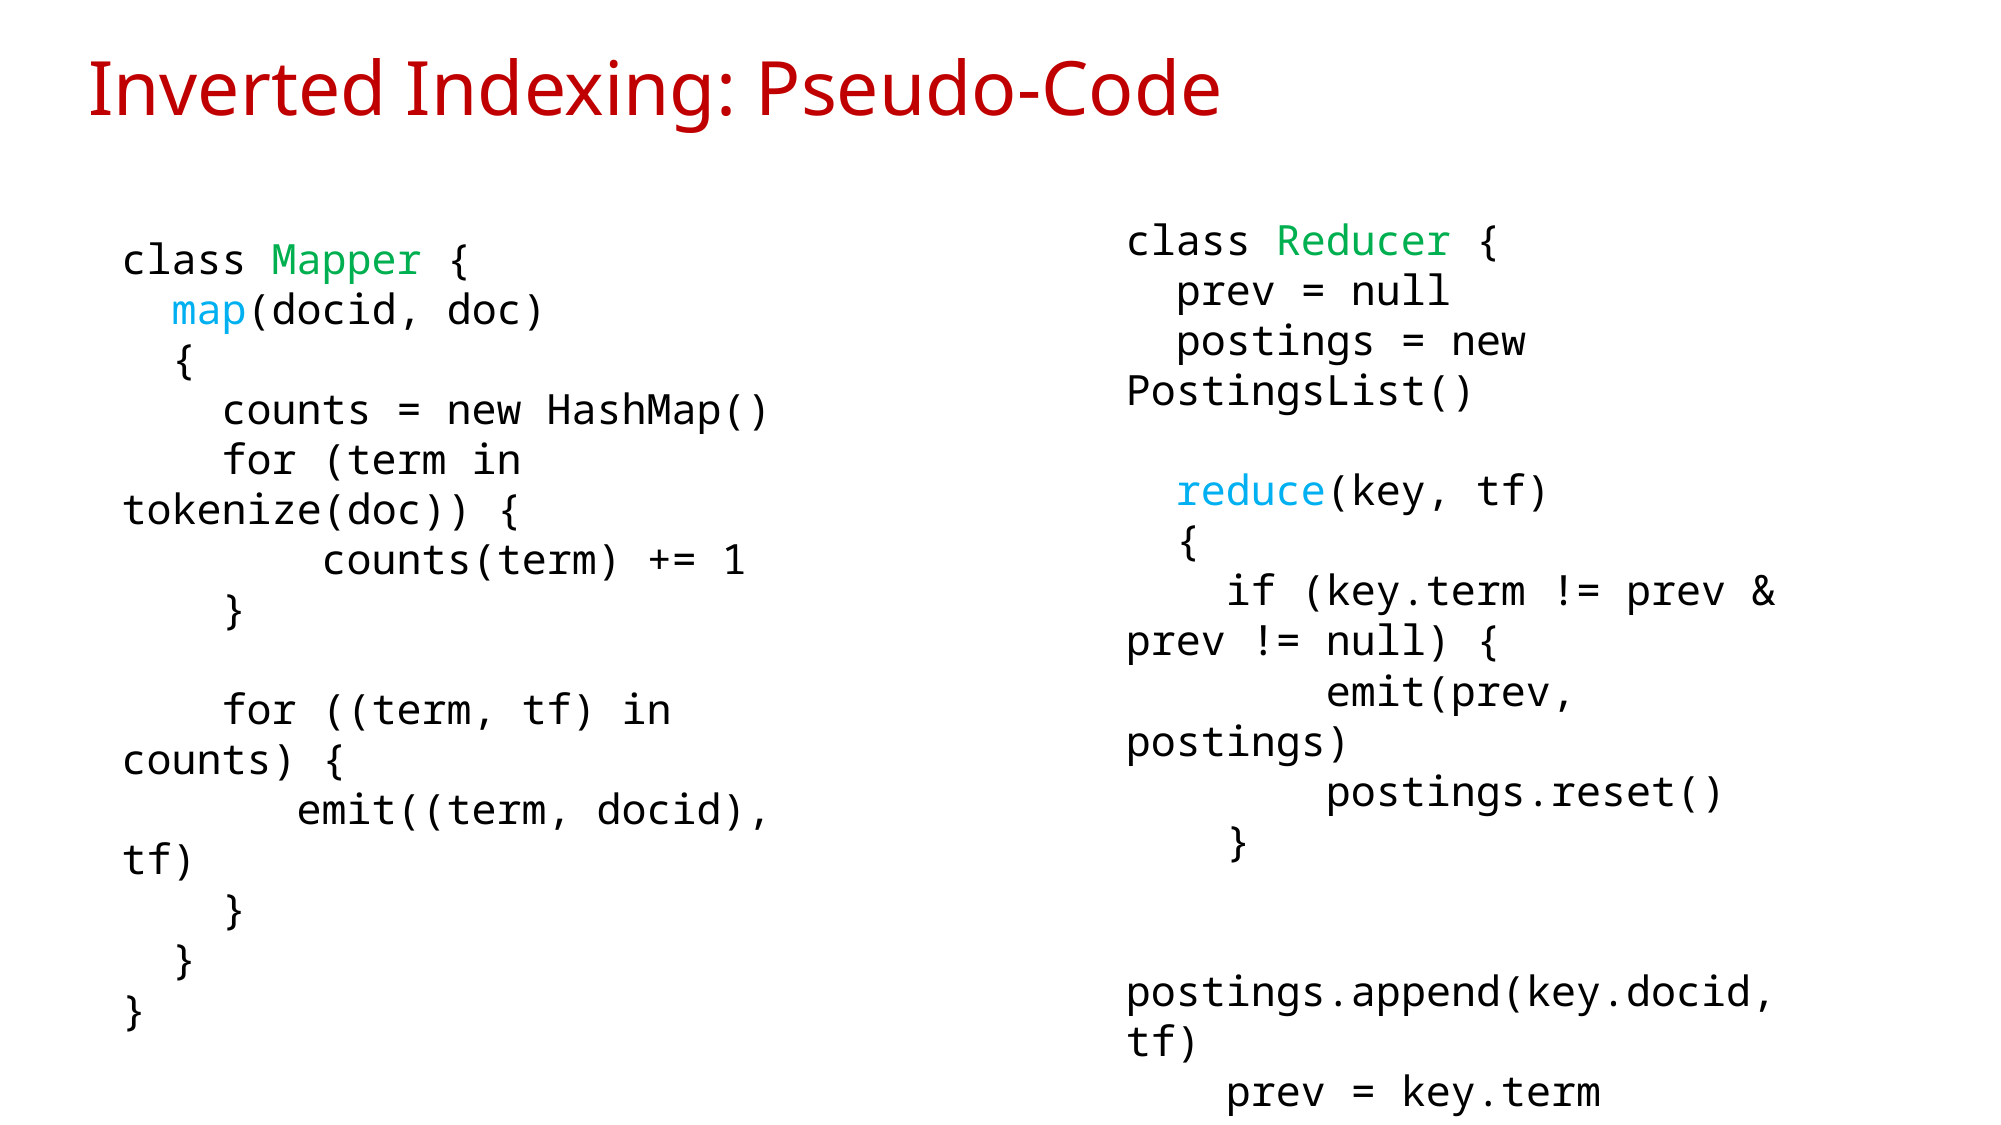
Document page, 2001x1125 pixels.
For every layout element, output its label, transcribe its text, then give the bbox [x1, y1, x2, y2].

text_box Inverted Indexing: Pseudo-Code [73, 33, 1574, 146]
text_box class Reducer { prev = null postings = new PostingsList() reduce(key, tf) { if (key.term != prev & prev != null) { emit(prev, postings) postings.reset() } postings.append(key.docid, tf) prev = key.term } } [1111, 206, 1799, 1125]
text_box class Mapper { map(docid, doc) { counts = new HashMap() for (term in tokenize(doc)) { counts(term) += 1 } for ((term, tf) in counts) { emit((term, docid), tf) } } } [106, 225, 851, 1041]
